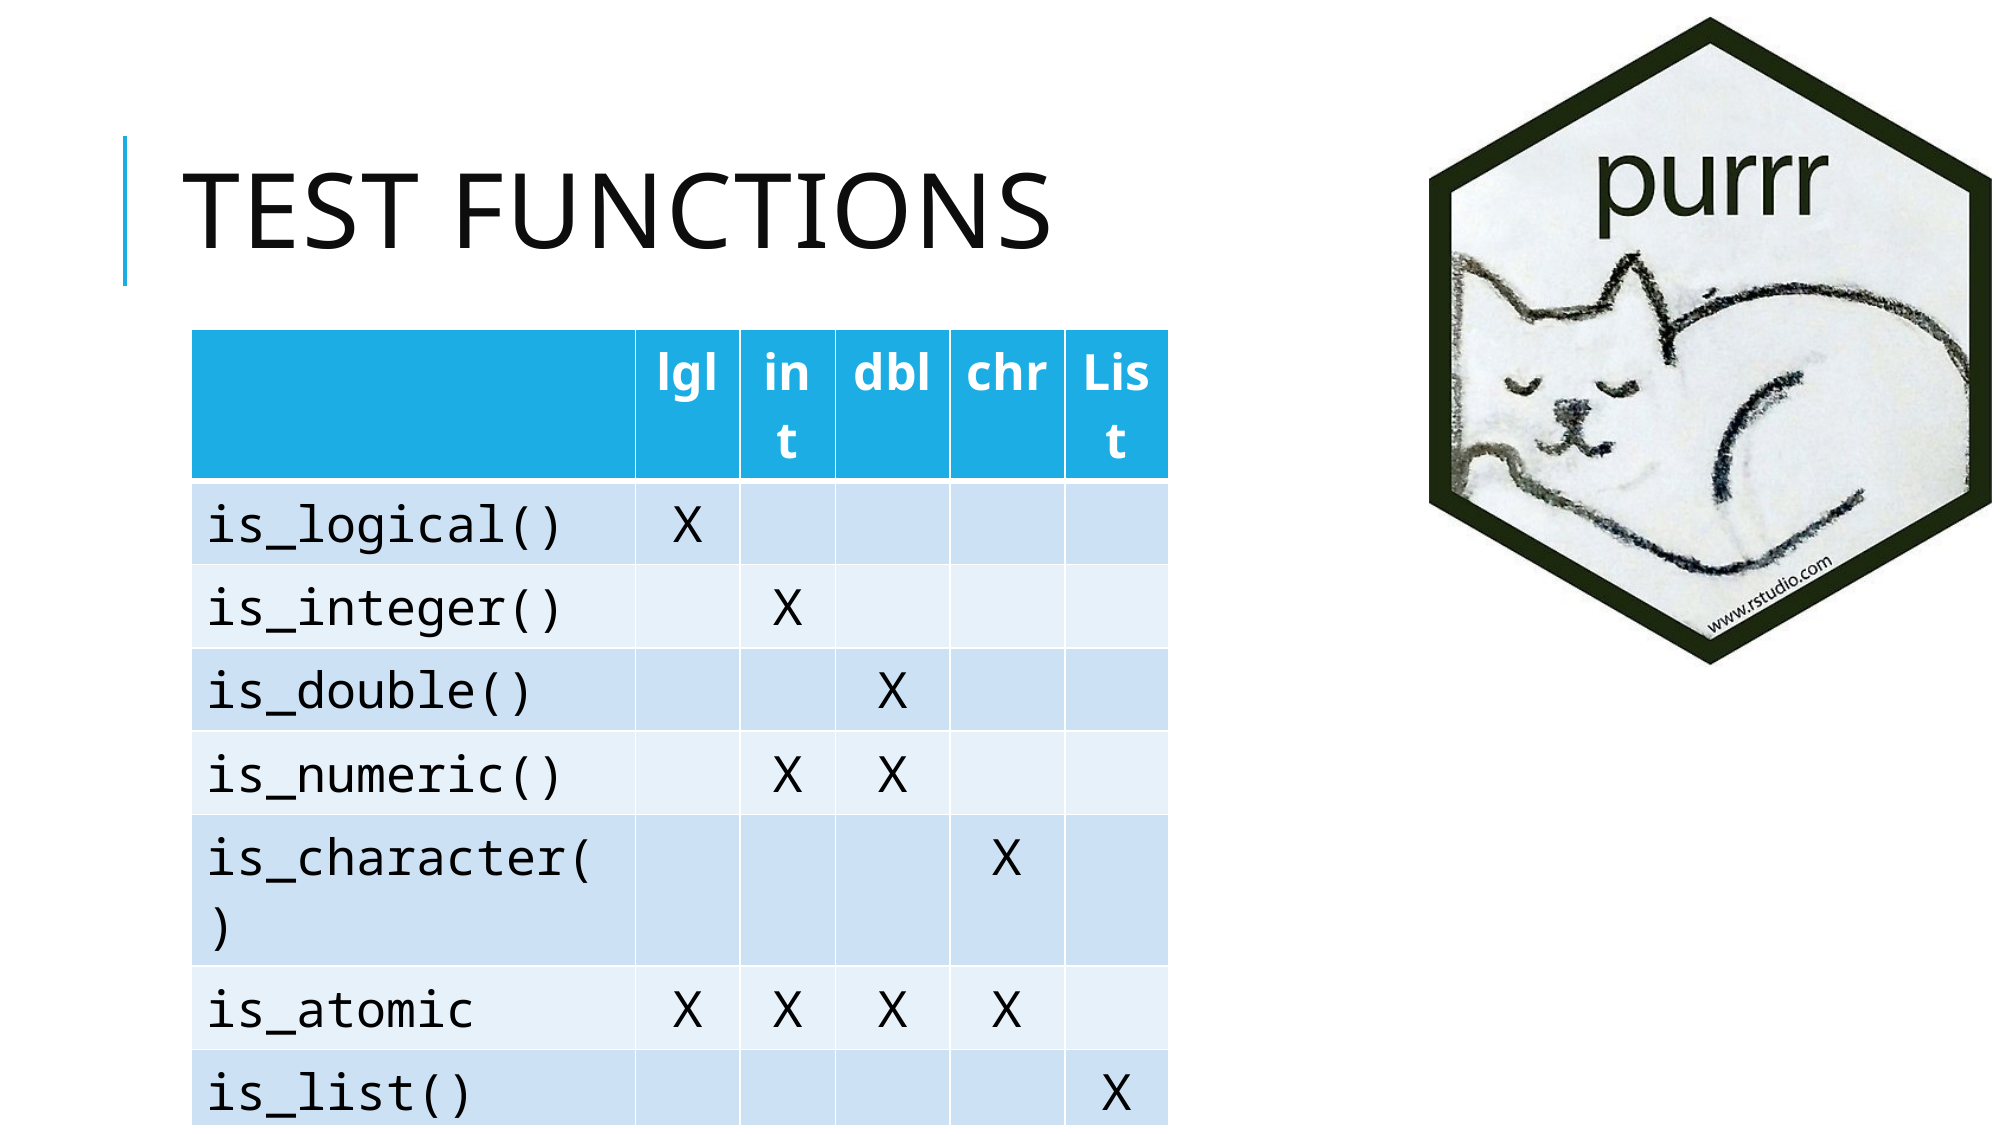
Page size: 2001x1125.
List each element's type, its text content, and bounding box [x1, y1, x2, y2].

table_header List [1066, 330, 1168, 478]
table_cell [741, 649, 835, 730]
table_cell X [836, 967, 949, 1049]
table_cell [951, 565, 1064, 647]
table_cell [636, 732, 739, 814]
table_cell is_logical() [192, 484, 635, 564]
table_cell [636, 1050, 739, 1125]
table_cell is_atomic [192, 967, 635, 1049]
table_cell is_double() [192, 649, 635, 730]
table_cell [1066, 815, 1168, 965]
picture [1429, 16, 1992, 668]
table_cell [1066, 565, 1168, 647]
table_cell [951, 484, 1064, 564]
table_cell X [951, 967, 1064, 1049]
table_cell X [1066, 1050, 1168, 1125]
table_header lgl [636, 330, 739, 478]
table_cell [951, 1050, 1064, 1125]
table_cell [741, 815, 835, 965]
table_cell [1066, 732, 1168, 814]
table_cell [741, 1050, 835, 1125]
table_header chr [951, 330, 1064, 478]
table_cell [836, 565, 949, 647]
table_cell [636, 815, 739, 965]
table_cell [1066, 967, 1168, 1049]
table_header dbl [836, 330, 949, 478]
table_cell [1066, 484, 1168, 564]
table_cell [836, 1050, 949, 1125]
table_cell X [741, 565, 835, 647]
table_cell X [741, 732, 835, 814]
table_cell is_character() [192, 815, 635, 965]
title Test functions [168, 96, 1422, 342]
table_header int [741, 330, 835, 478]
table_cell [1066, 649, 1168, 730]
table_cell X [951, 815, 1064, 965]
table_cell X [836, 732, 949, 814]
table_cell [636, 649, 739, 730]
table_cell is_list() [192, 1050, 635, 1125]
table_cell X [636, 967, 739, 1049]
table_cell [836, 484, 949, 564]
table_cell X [836, 649, 949, 730]
table_header [192, 330, 635, 478]
table_cell X [741, 967, 835, 1049]
table_cell is_integer() [192, 565, 635, 647]
table_cell [951, 732, 1064, 814]
table_cell [836, 815, 949, 965]
table_cell X [636, 484, 739, 564]
table_cell [741, 484, 835, 564]
table_cell is_numeric() [192, 732, 635, 814]
table_cell [951, 649, 1064, 730]
table_cell [636, 565, 739, 647]
